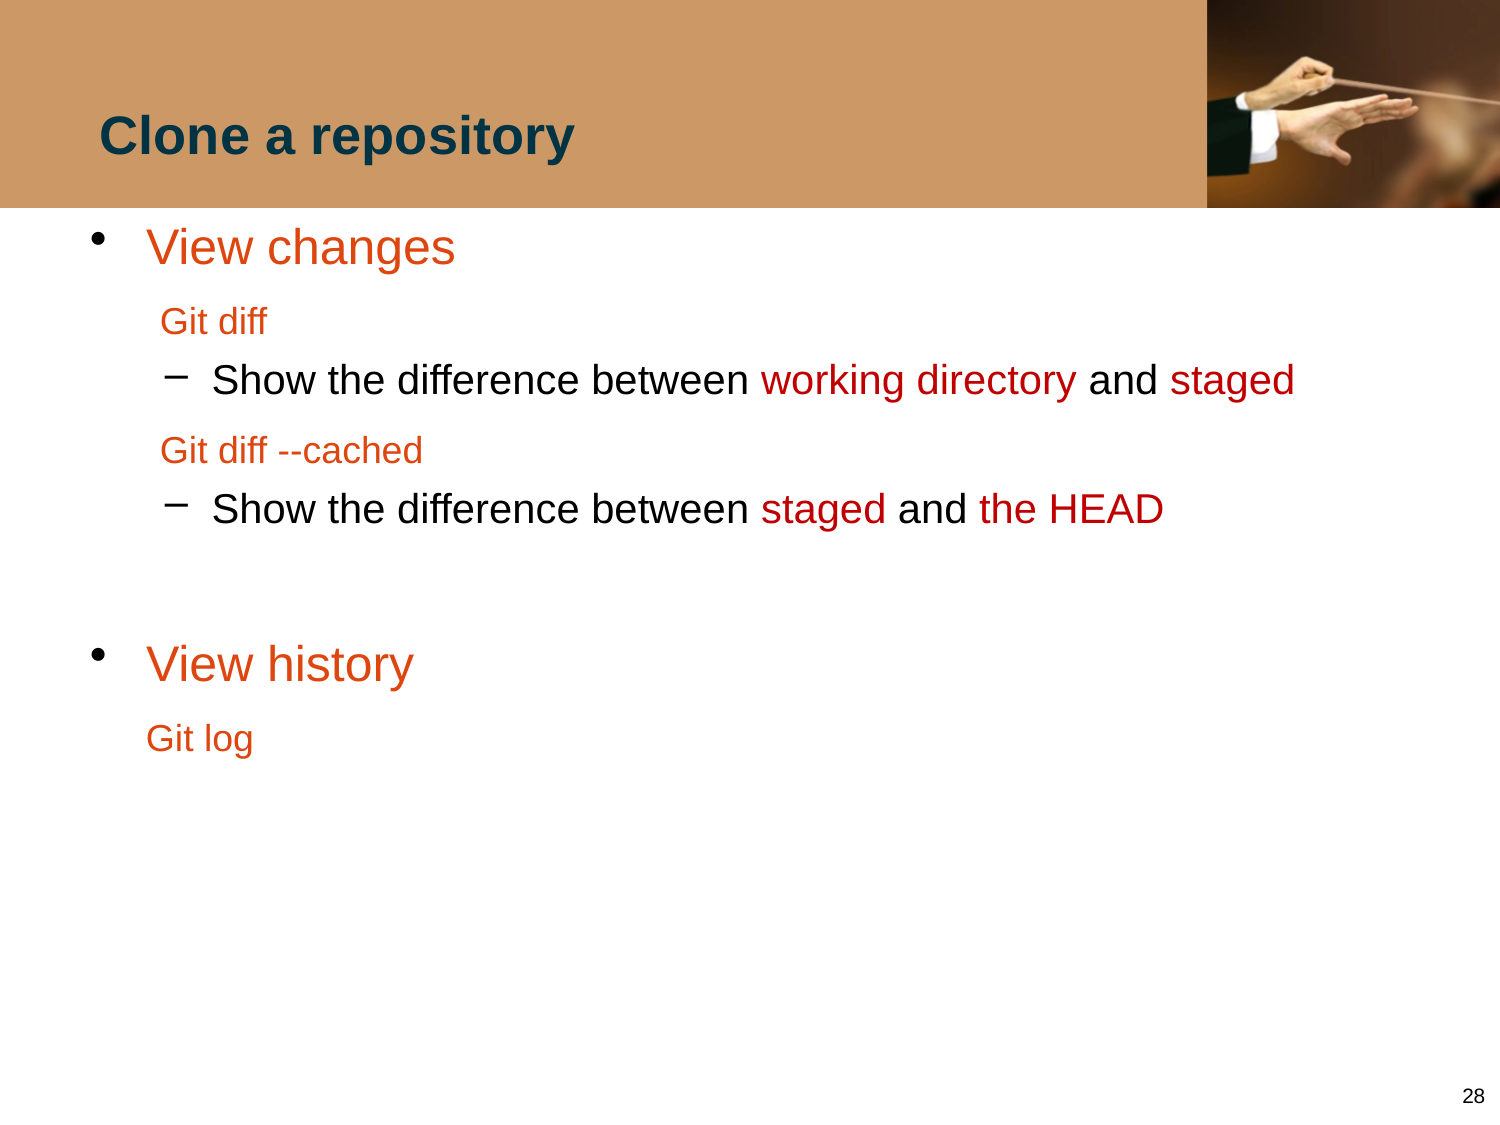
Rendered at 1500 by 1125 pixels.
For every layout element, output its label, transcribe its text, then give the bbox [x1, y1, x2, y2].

picture [1208, 0, 1500, 208]
list View changes Git diff Show the difference between working directory and staged Git diff --cached Show the difference between staged and the HEAD View history Git log [74, 207, 1426, 951]
slide_number 28 [1221, 1070, 1500, 1116]
title Clone a repository [74, 29, 1426, 173]
